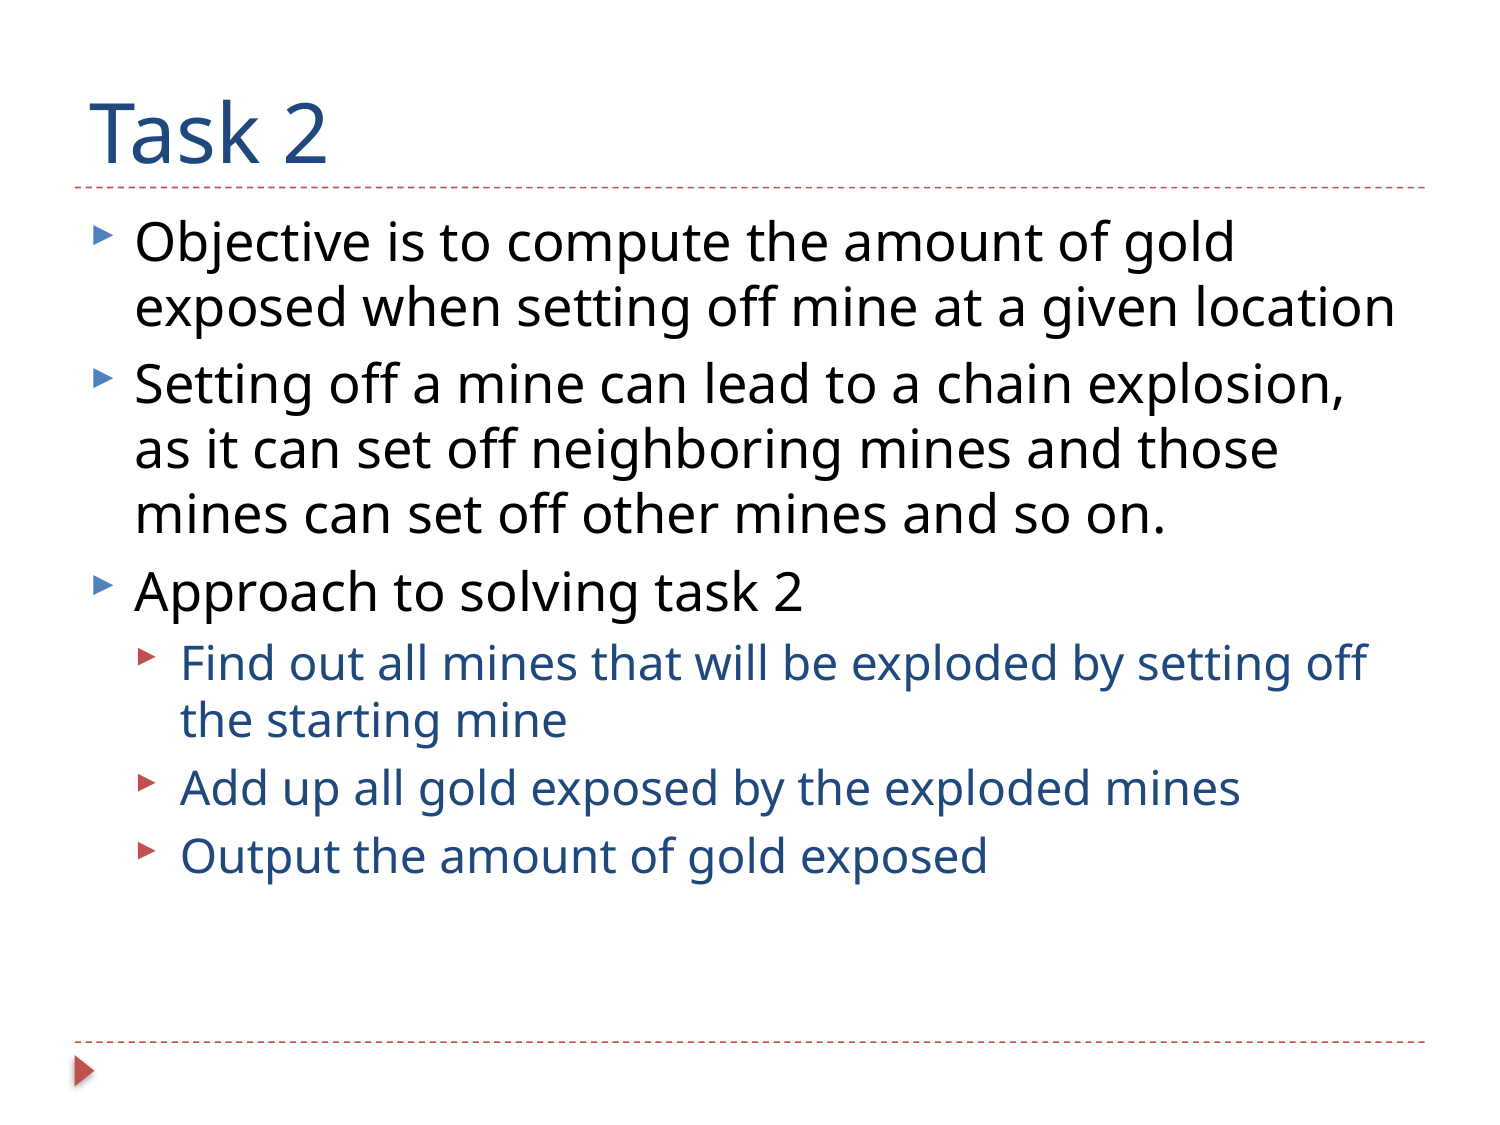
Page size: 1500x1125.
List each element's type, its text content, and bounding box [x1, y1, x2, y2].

title Task 2 [75, 24, 1425, 188]
list Objective is to compute the amount of gold exposed when setting off mine at a given location Setting off a mine can lead to a chain explosion, as it can set off neighboring mines and those mines can set off other mines and so on. Approach to solving task 2 Find out all mines that will be exploded by setting off the starting mine Add up all gold exposed by the exploded mines Output the amount of gold exposed [75, 200, 1425, 1010]
